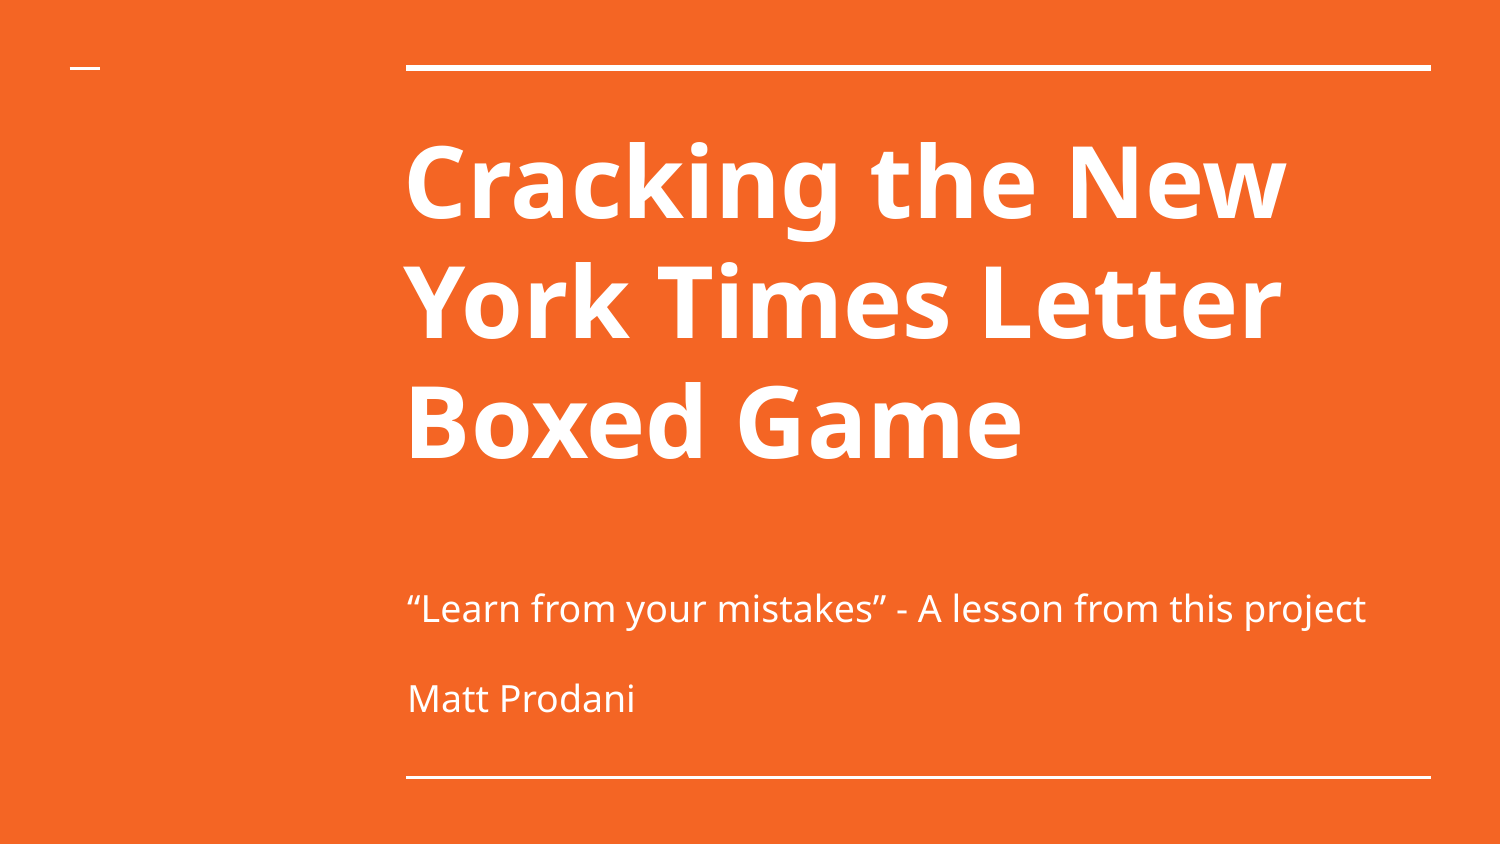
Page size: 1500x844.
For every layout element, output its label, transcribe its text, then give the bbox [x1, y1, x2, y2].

title Cracking the New York Times Letter Boxed Game [389, 103, 1428, 357]
subtitle “Learn from your mistakes” - A lesson from this project Matt Prodani [392, 531, 1431, 735]
